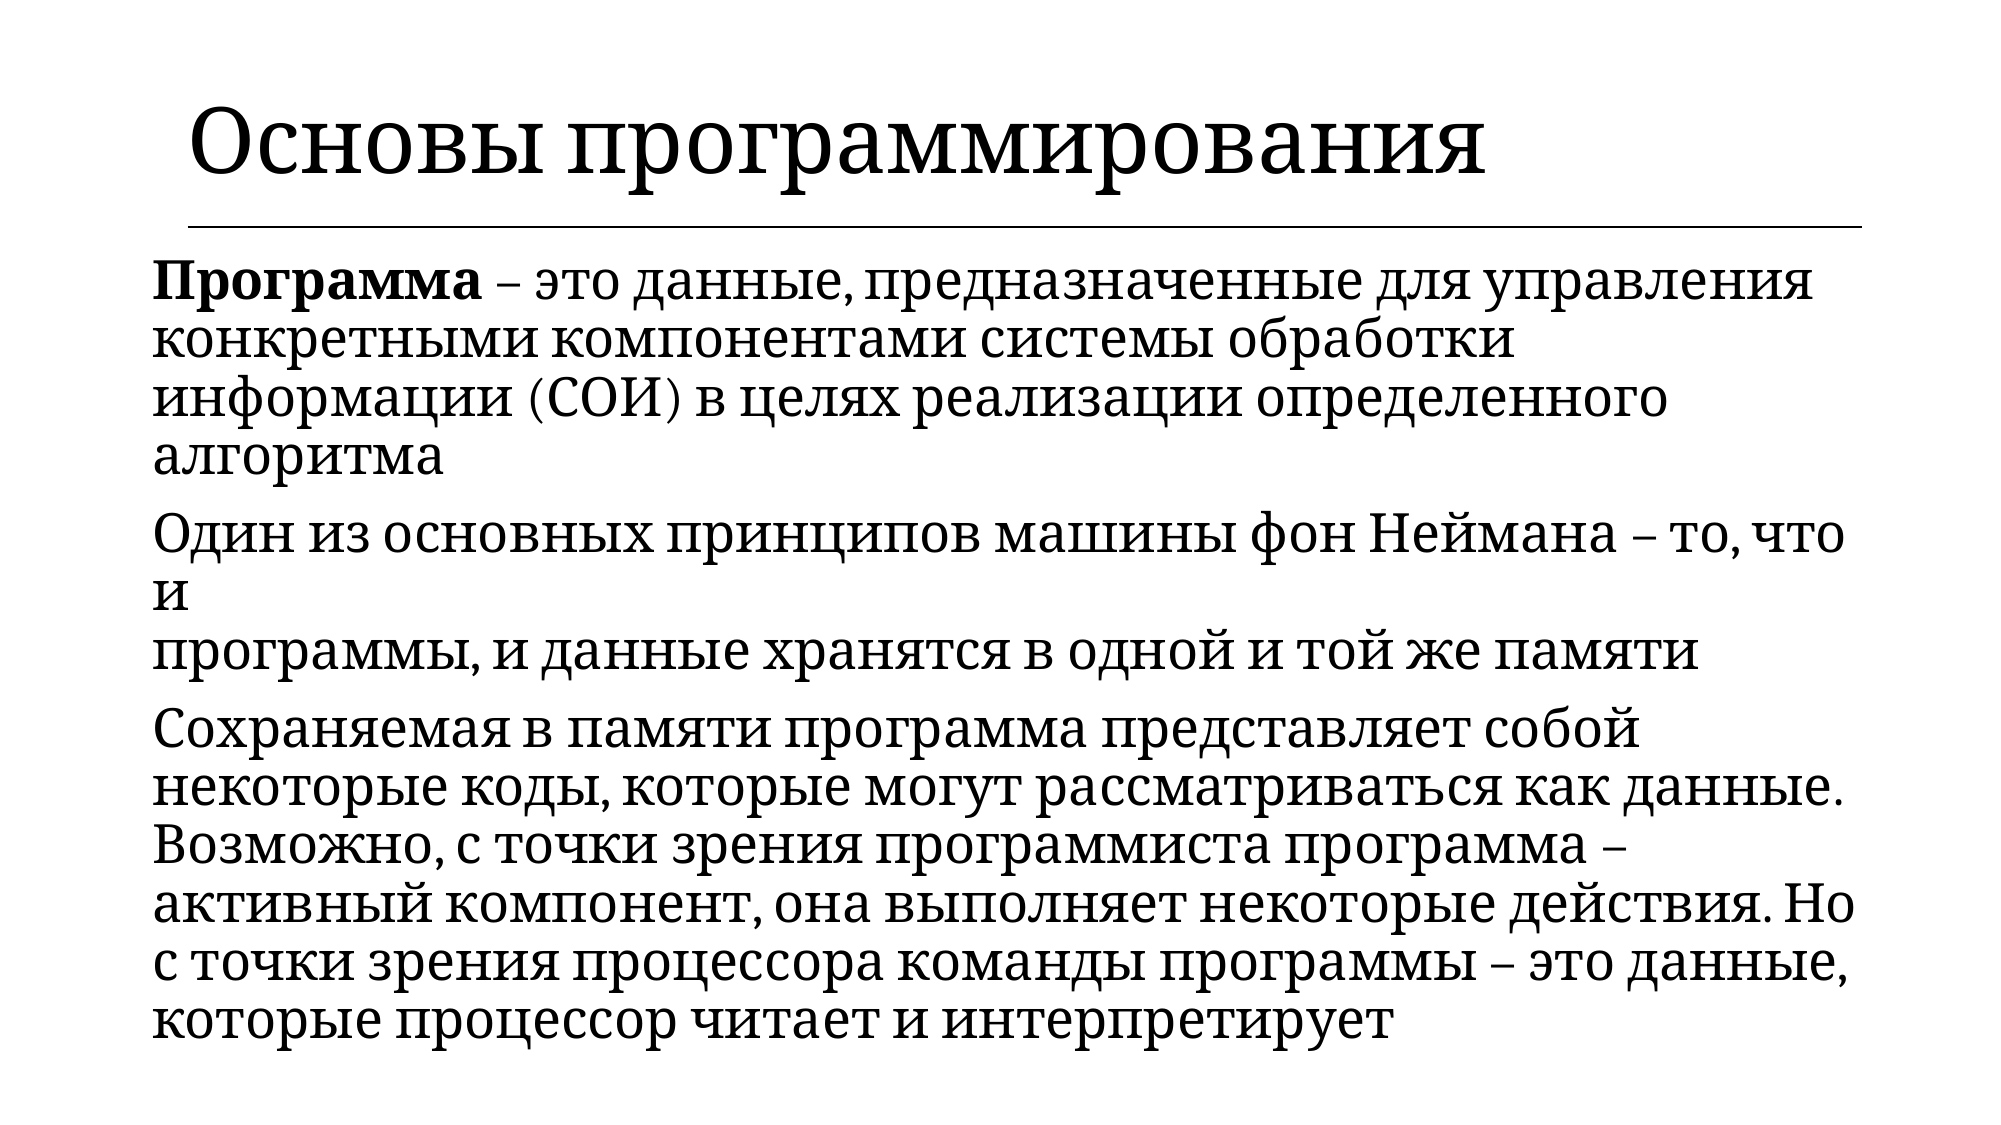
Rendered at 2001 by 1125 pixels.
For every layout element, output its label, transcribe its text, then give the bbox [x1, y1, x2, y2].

table_header Основы программирования [188, 60, 1862, 226]
list Программа – это данные, предназначенные для управления конкретными компонентами системы обработки информации (СОИ) в целях реализации определенного алгоритма Один из основных принципов машины фон Неймана – то, что и программы, и данные хранятся в одной и той же памяти Сохраняемая в памяти программа представляет собой некоторые коды, которые могут рассматриваться как данные. Возможно, с точки зрения программиста программа – активный компонент, она выполняет некоторые действия. Но с точки зрения процессора команды программы – это данные, которые процессор читает и интерпретирует [137, 245, 1889, 1066]
